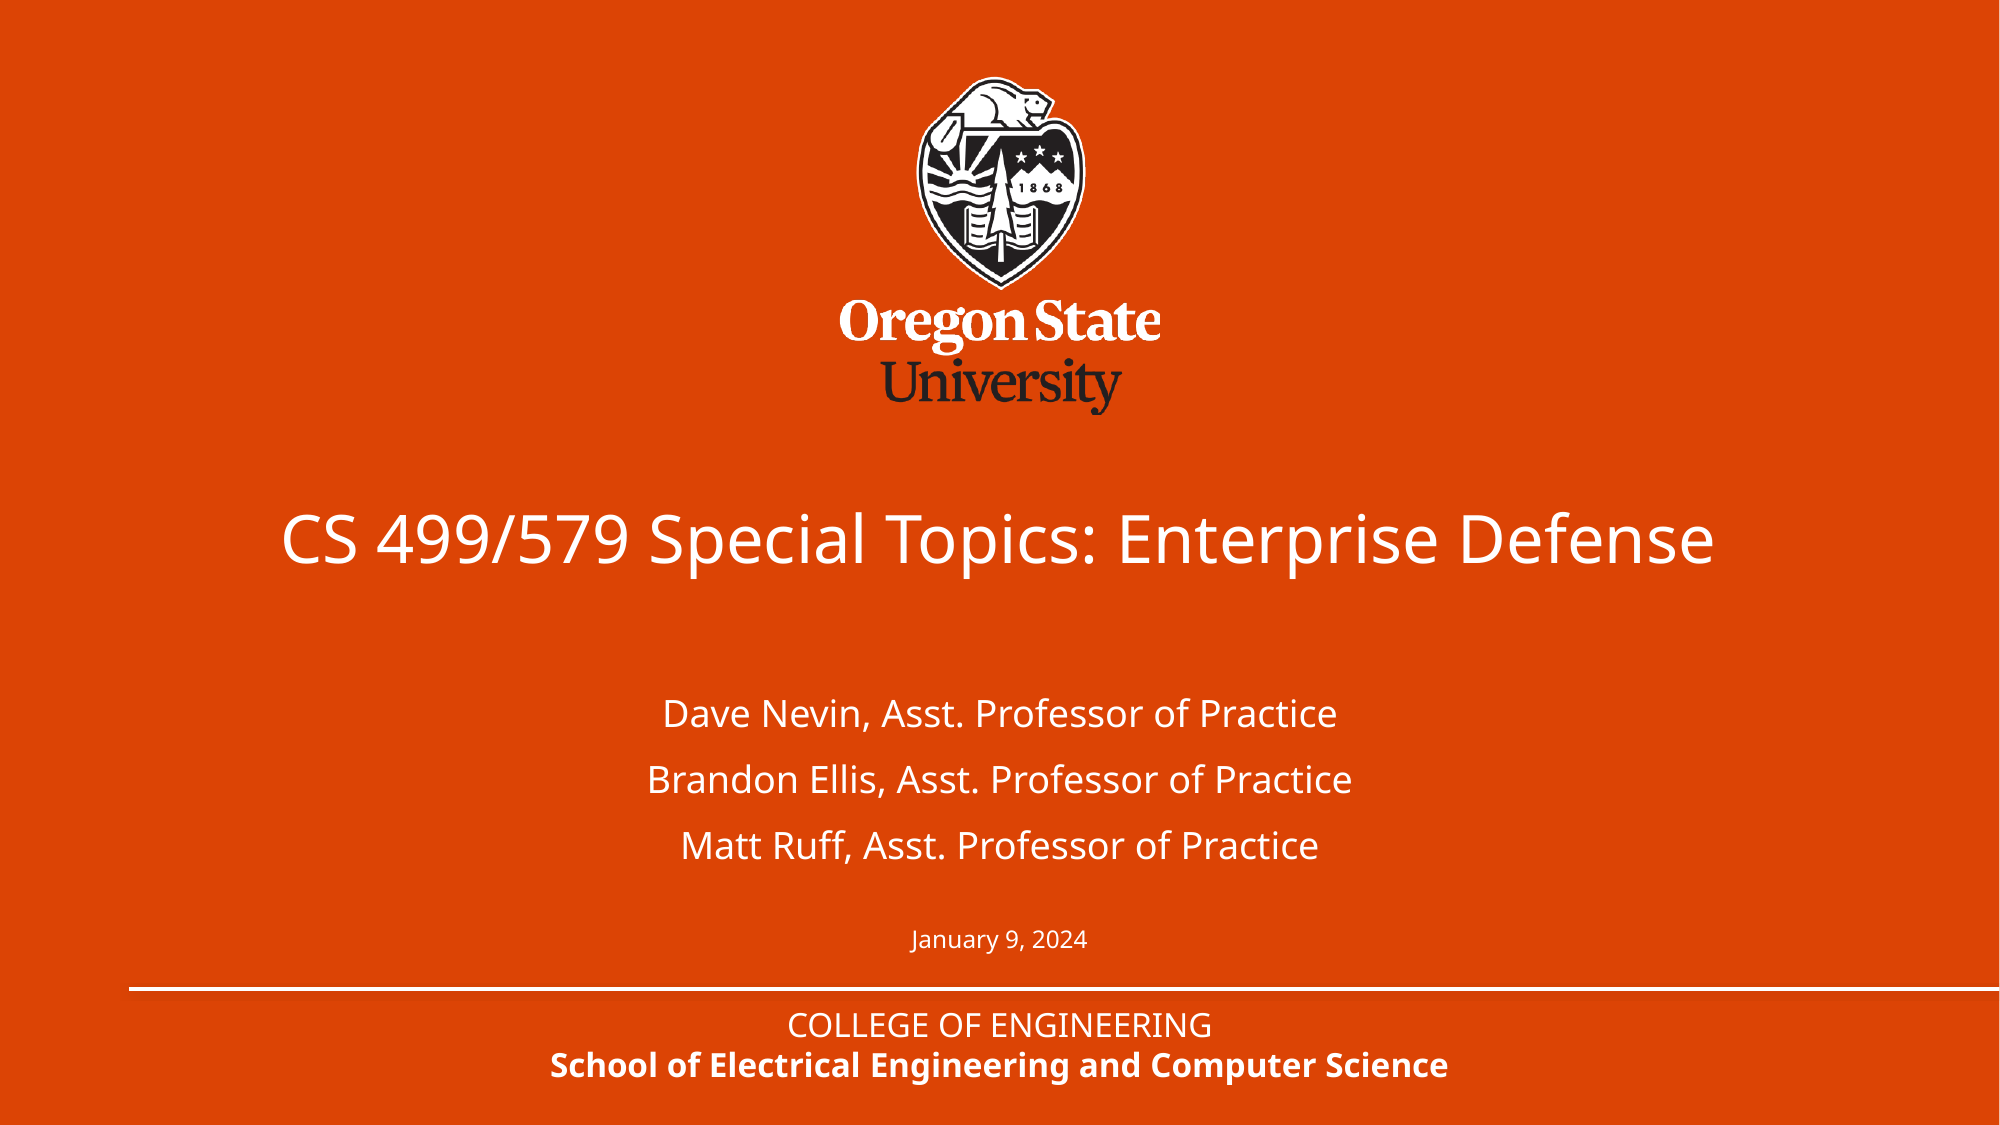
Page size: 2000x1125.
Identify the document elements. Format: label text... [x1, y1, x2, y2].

title CS 499/579 Special Topics: Enterprise Defense [149, 488, 1850, 667]
subtitle Dave Nevin, Asst. Professor of Practice Brandon Ellis, Asst. Professor of Practice Matt Ruff, Asst. Professor of Practice January 9, 2024 [299, 669, 1700, 962]
